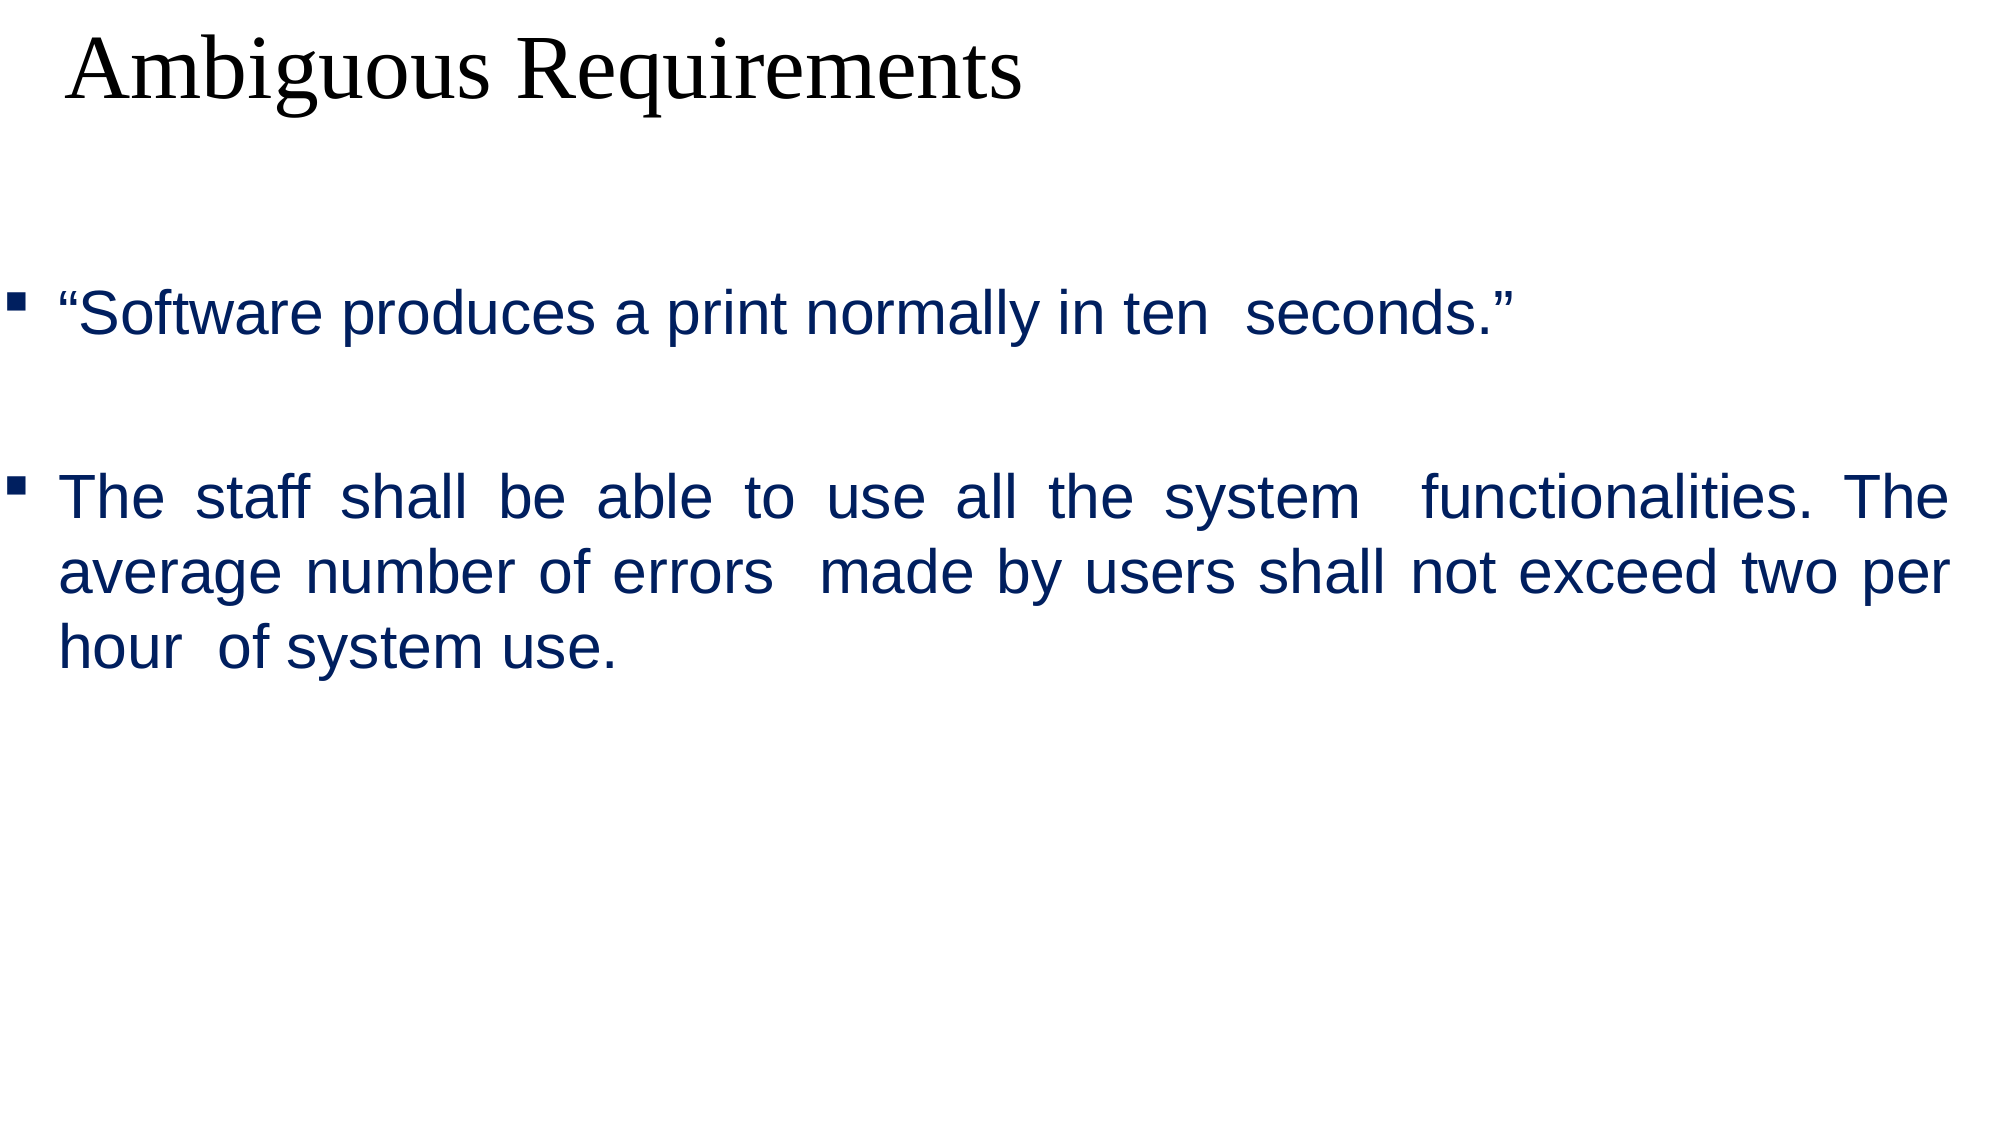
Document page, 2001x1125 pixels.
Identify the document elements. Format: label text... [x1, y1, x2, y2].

title Ambiguous Requirements [0, 0, 1725, 156]
text_box “Software produces a print normally in ten seconds.” The staff shall be able to use all the system functionalities. The average number of errors made by users shall not exceed two per hour of system use. [0, 272, 1953, 832]
